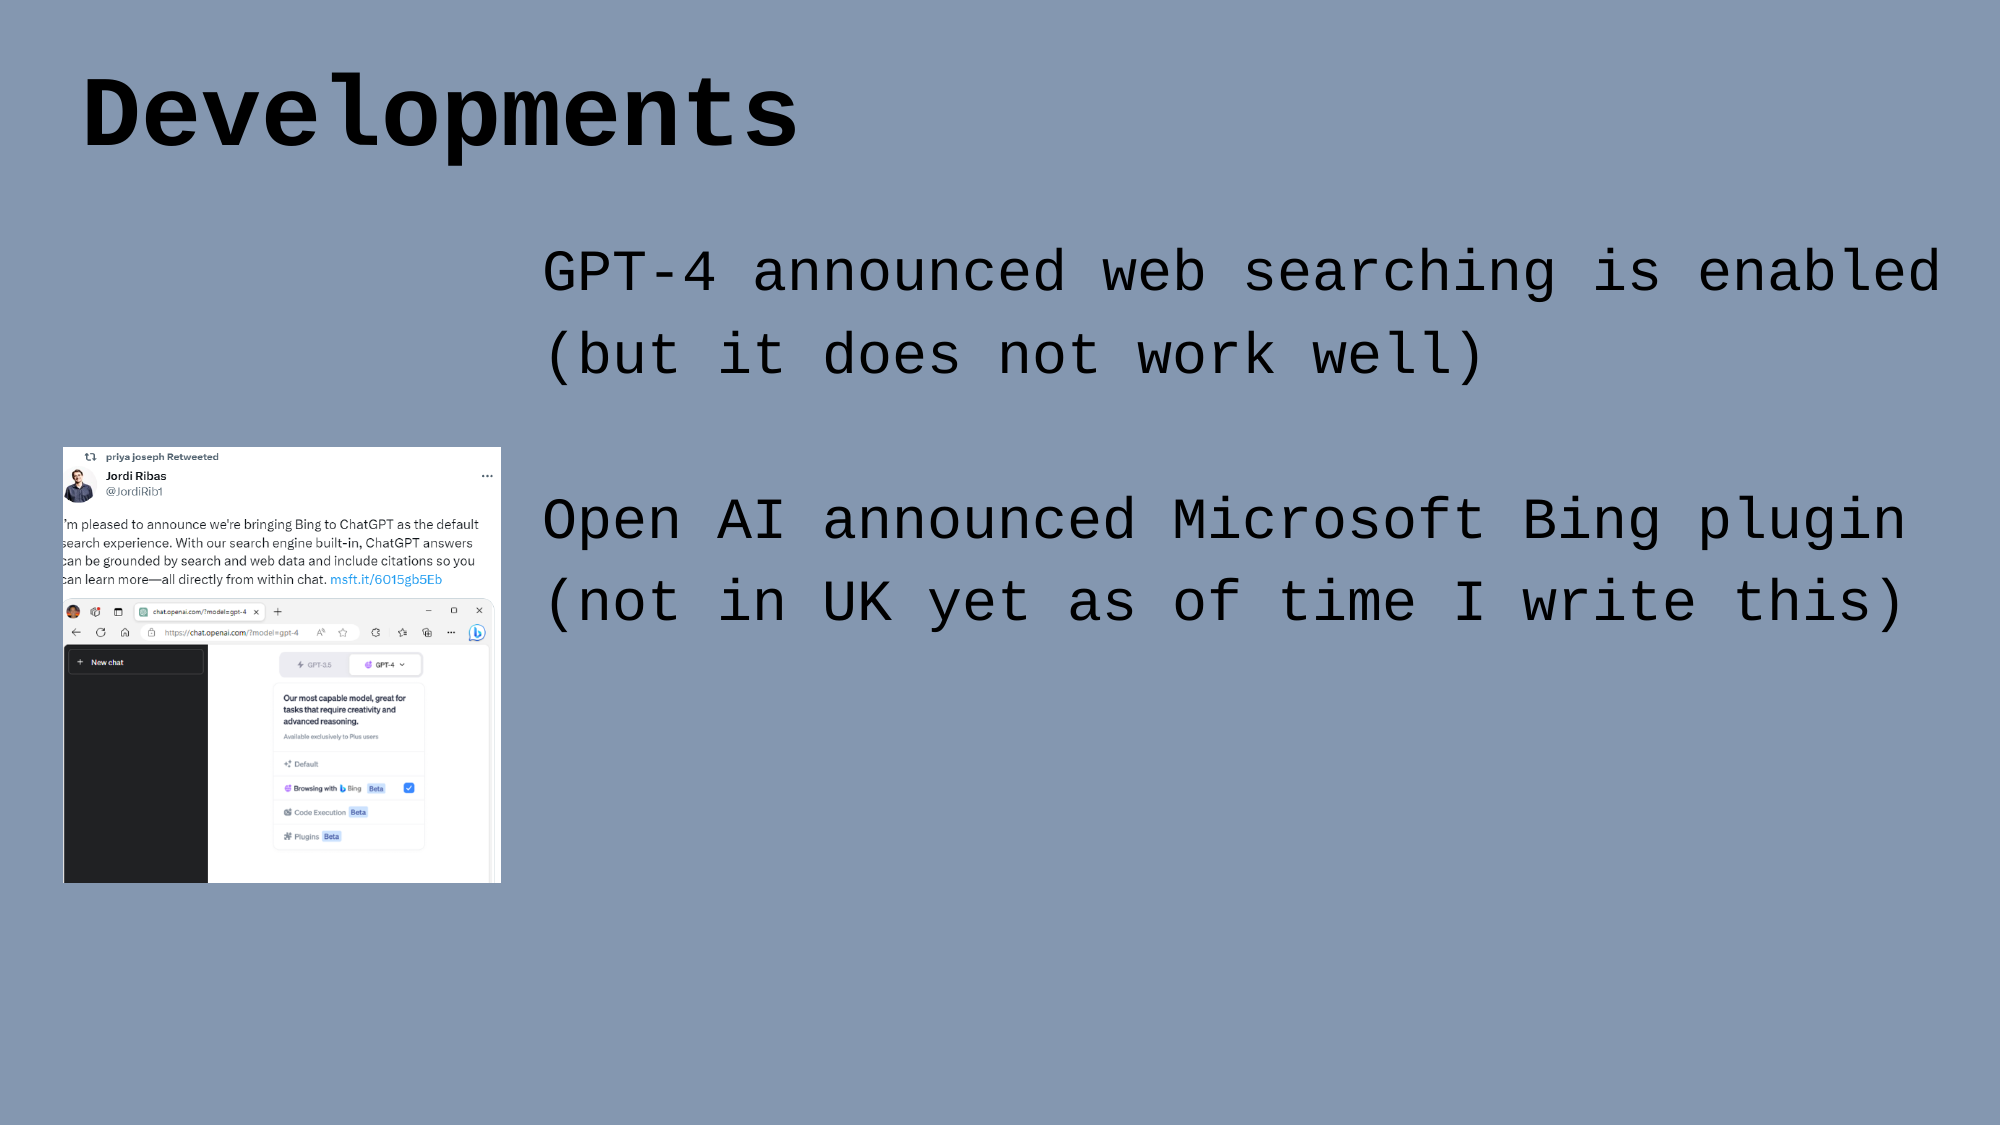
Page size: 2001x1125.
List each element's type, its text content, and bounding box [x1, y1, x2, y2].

text_box GPT-4 announced web searching is enabled (but it does not work well) Open AI announced Microsoft Bing plugin (not in UK yet as of time I write this) [527, 225, 1958, 723]
text_box Developments [66, 38, 817, 173]
picture [63, 447, 501, 883]
